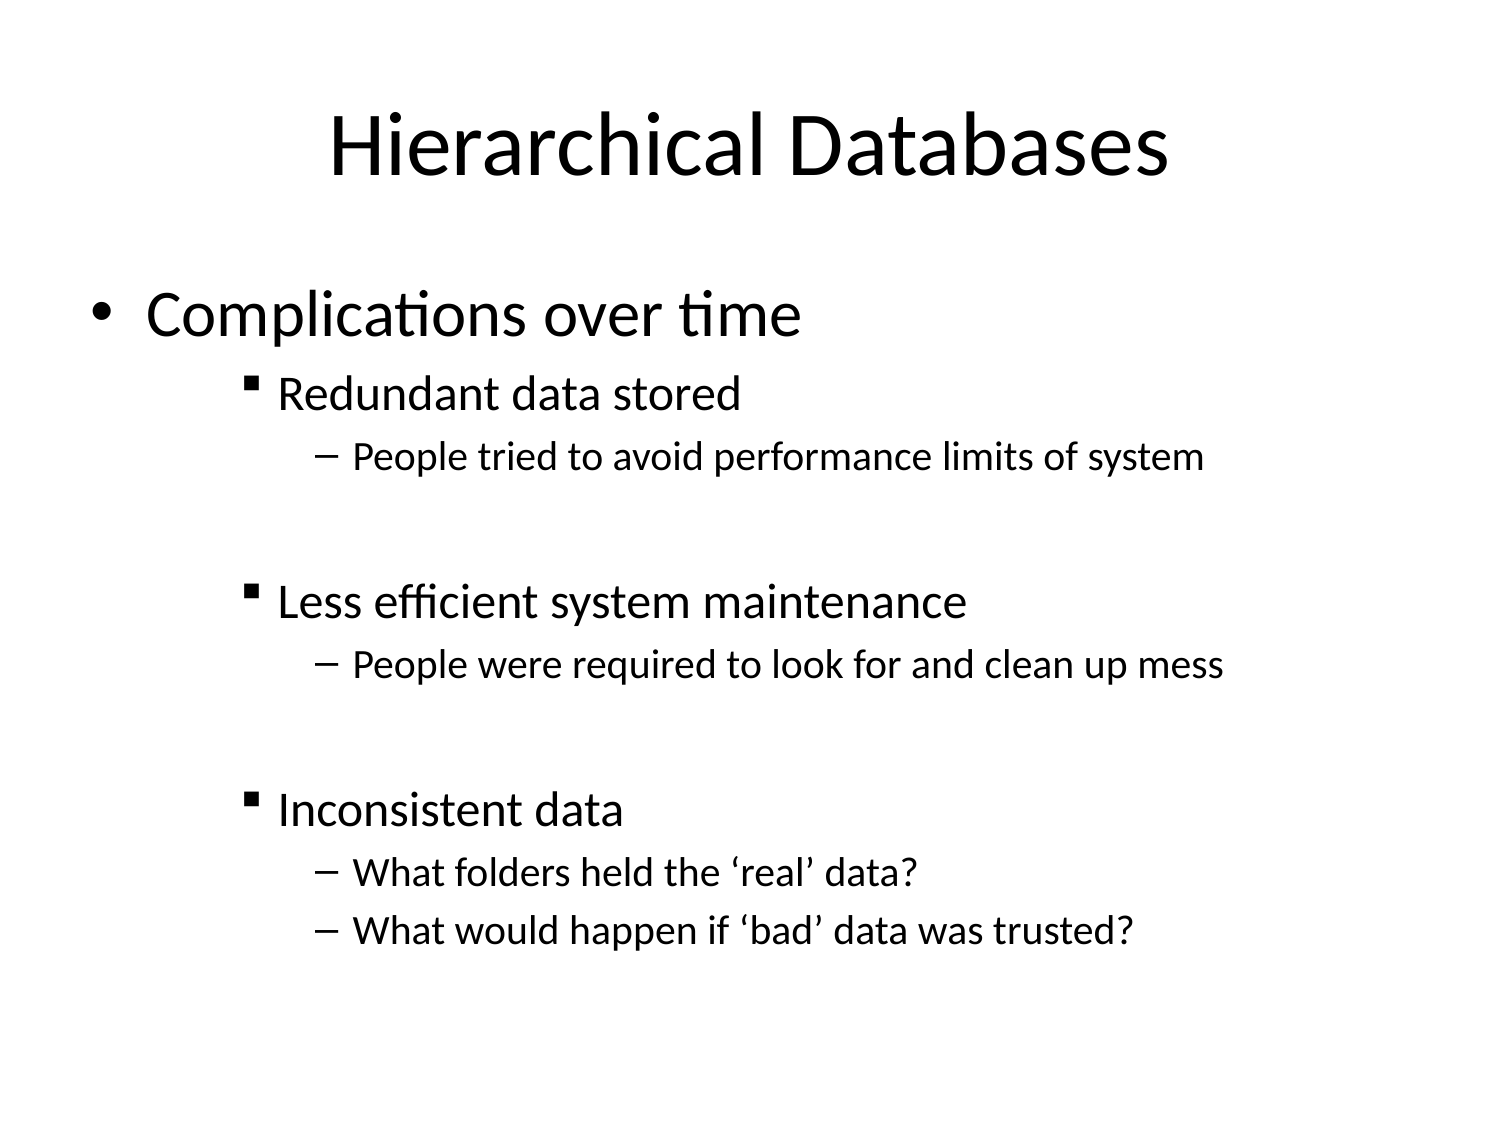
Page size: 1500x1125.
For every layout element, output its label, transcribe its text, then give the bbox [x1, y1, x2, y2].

list Complications over time Redundant data stored People tried to avoid performance limits of system Less efficient system maintenance People were required to look for and clean up mess Inconsistent data What folders held the ‘real’ data? What would happen if ‘bad’ data was trusted? [75, 262, 1425, 1005]
title Hierarchical Databases [75, 45, 1425, 233]
